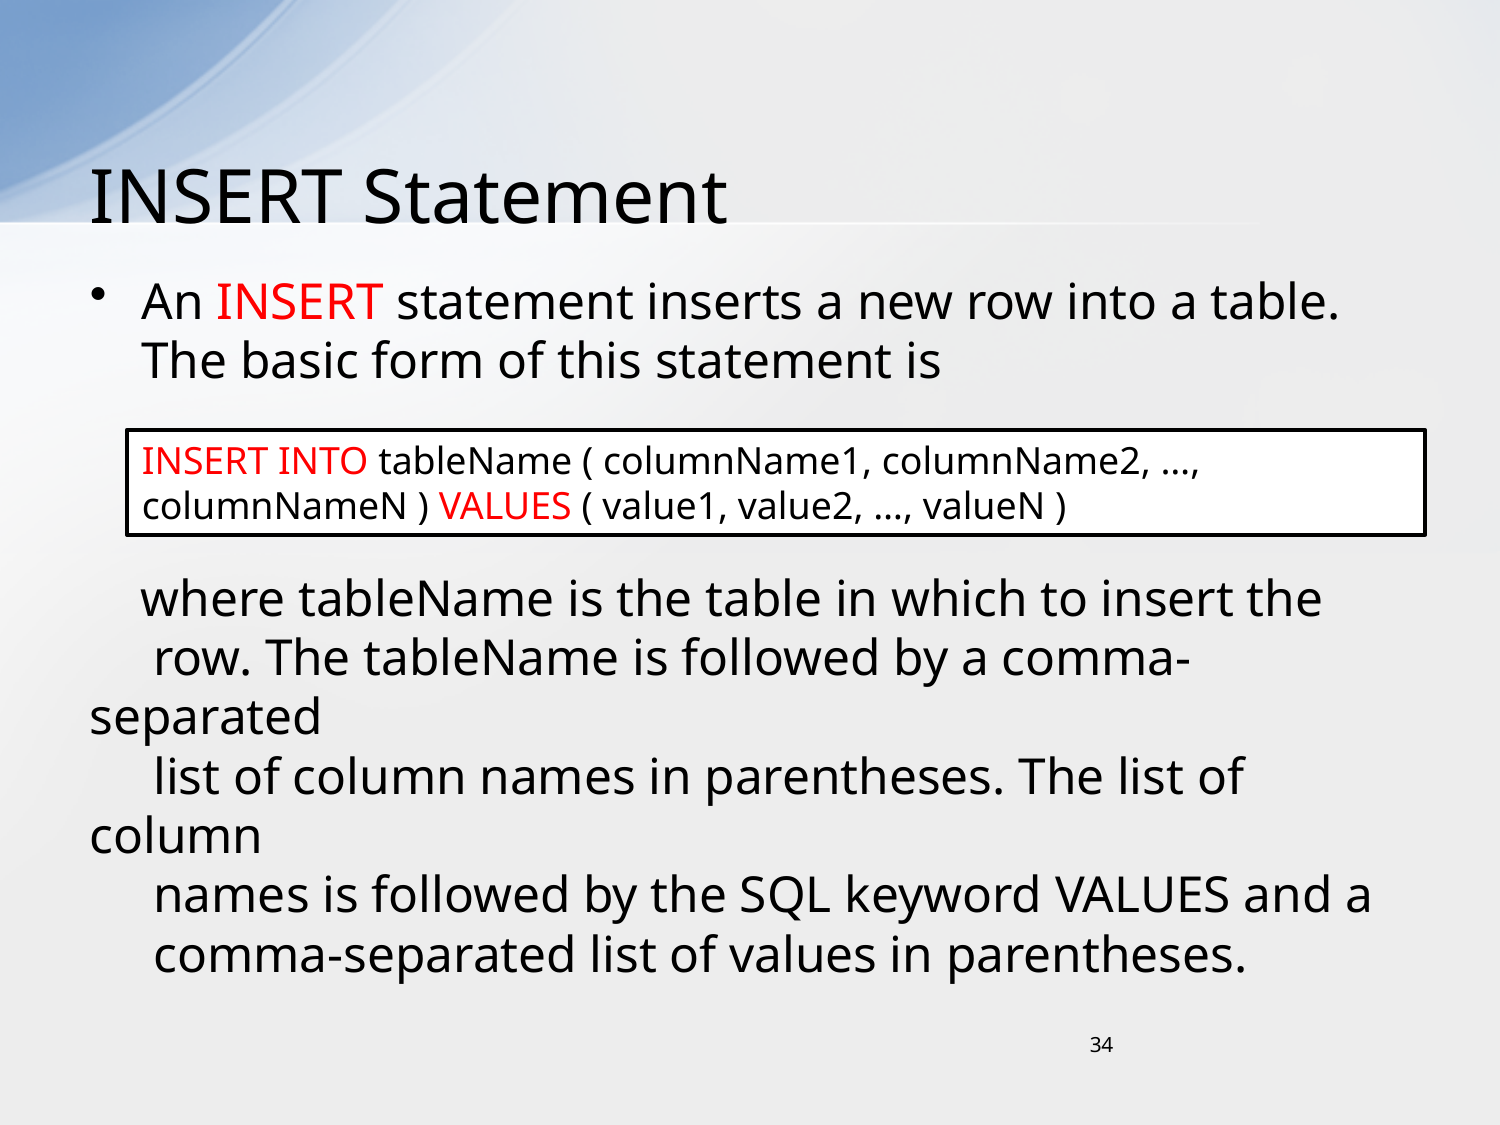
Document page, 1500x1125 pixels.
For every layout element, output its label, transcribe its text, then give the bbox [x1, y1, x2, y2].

list An INSERT statement inserts a new row into a table. The basic form of this statement is where tableName is the table in which to insert the row. The tableName is followed by a comma-separated list of column names in parentheses. The list of column names is followed by the SQL keyword VALUES and a comma-separated list of values in parentheses. [75, 262, 1425, 1005]
text_box INSERT INTO tableName ( columnName1, columnName2, …, columnNameN ) VALUES ( value1, value2, …, valueN ) [125, 428, 1427, 537]
picture [0, 0, 1500, 1125]
title INSERT Statement [75, 58, 1425, 247]
slide_number 34 [1074, 1024, 1425, 1103]
